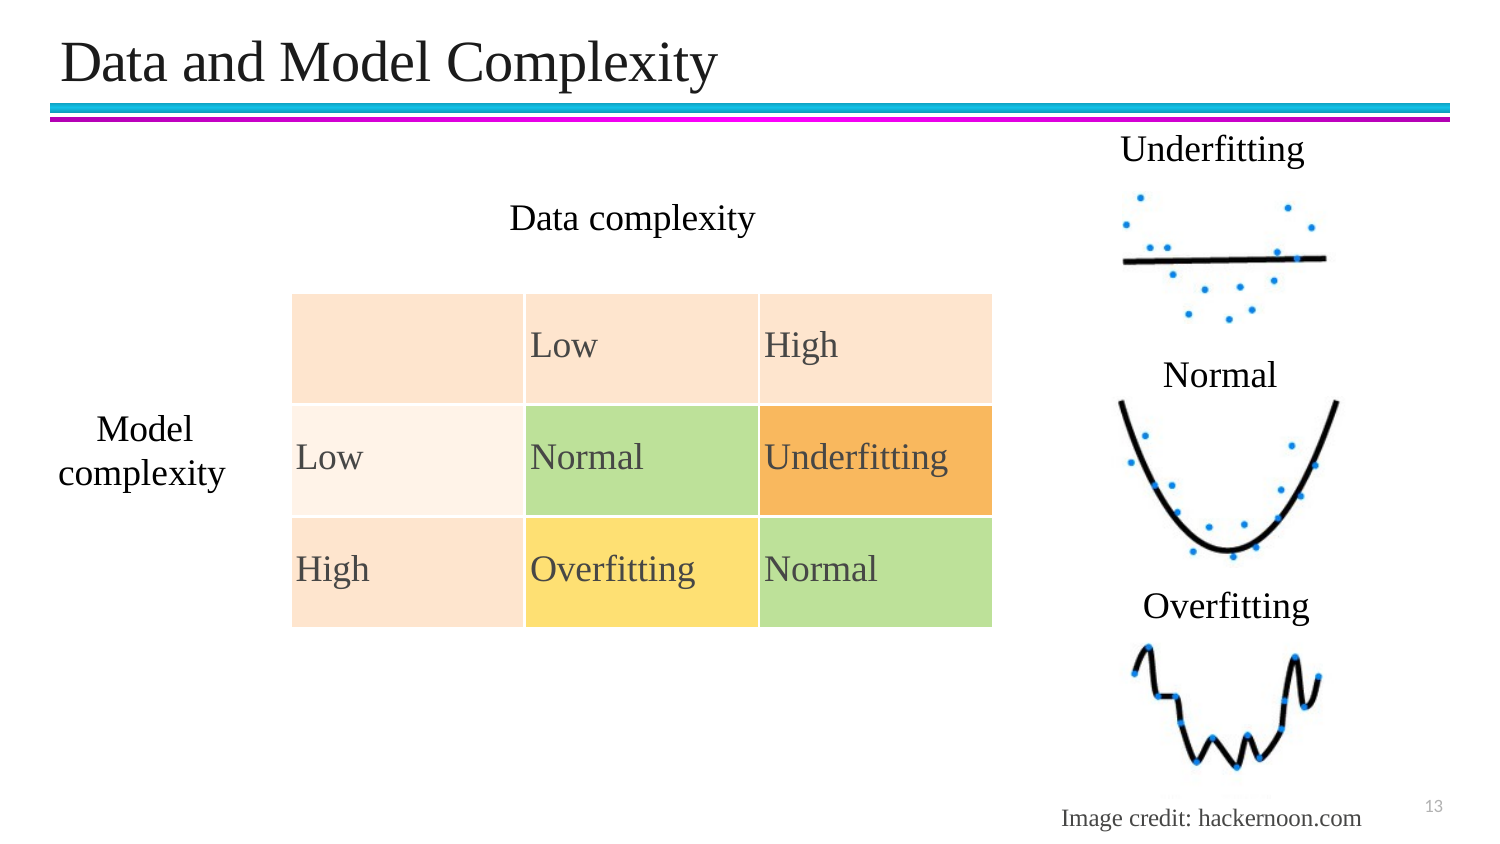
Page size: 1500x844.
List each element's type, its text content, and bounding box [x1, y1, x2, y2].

text_box Underfitting [1118, 121, 1316, 169]
table_cell Normal [760, 518, 992, 627]
table_cell Low [292, 406, 523, 515]
picture [1122, 191, 1336, 324]
text_box Data complexity [507, 191, 776, 239]
title Data and Model Complexity [58, 0, 776, 129]
text_box Normal [1160, 348, 1287, 396]
table_header High [760, 294, 992, 403]
table_cell Underfitting [760, 406, 992, 515]
table_cell High [292, 518, 523, 627]
text_box Model complexity [56, 400, 239, 493]
picture [1100, 623, 1352, 799]
slide_number 13 [1105, 782, 1444, 827]
table_cell Normal [526, 406, 758, 515]
text_box Overfitting [1140, 579, 1316, 623]
table_header [292, 294, 523, 403]
picture [1102, 396, 1354, 568]
table_cell Overfitting [526, 518, 758, 627]
table_header Low [526, 294, 758, 403]
text_box Image credit: hackernoon.com [1058, 801, 1395, 832]
